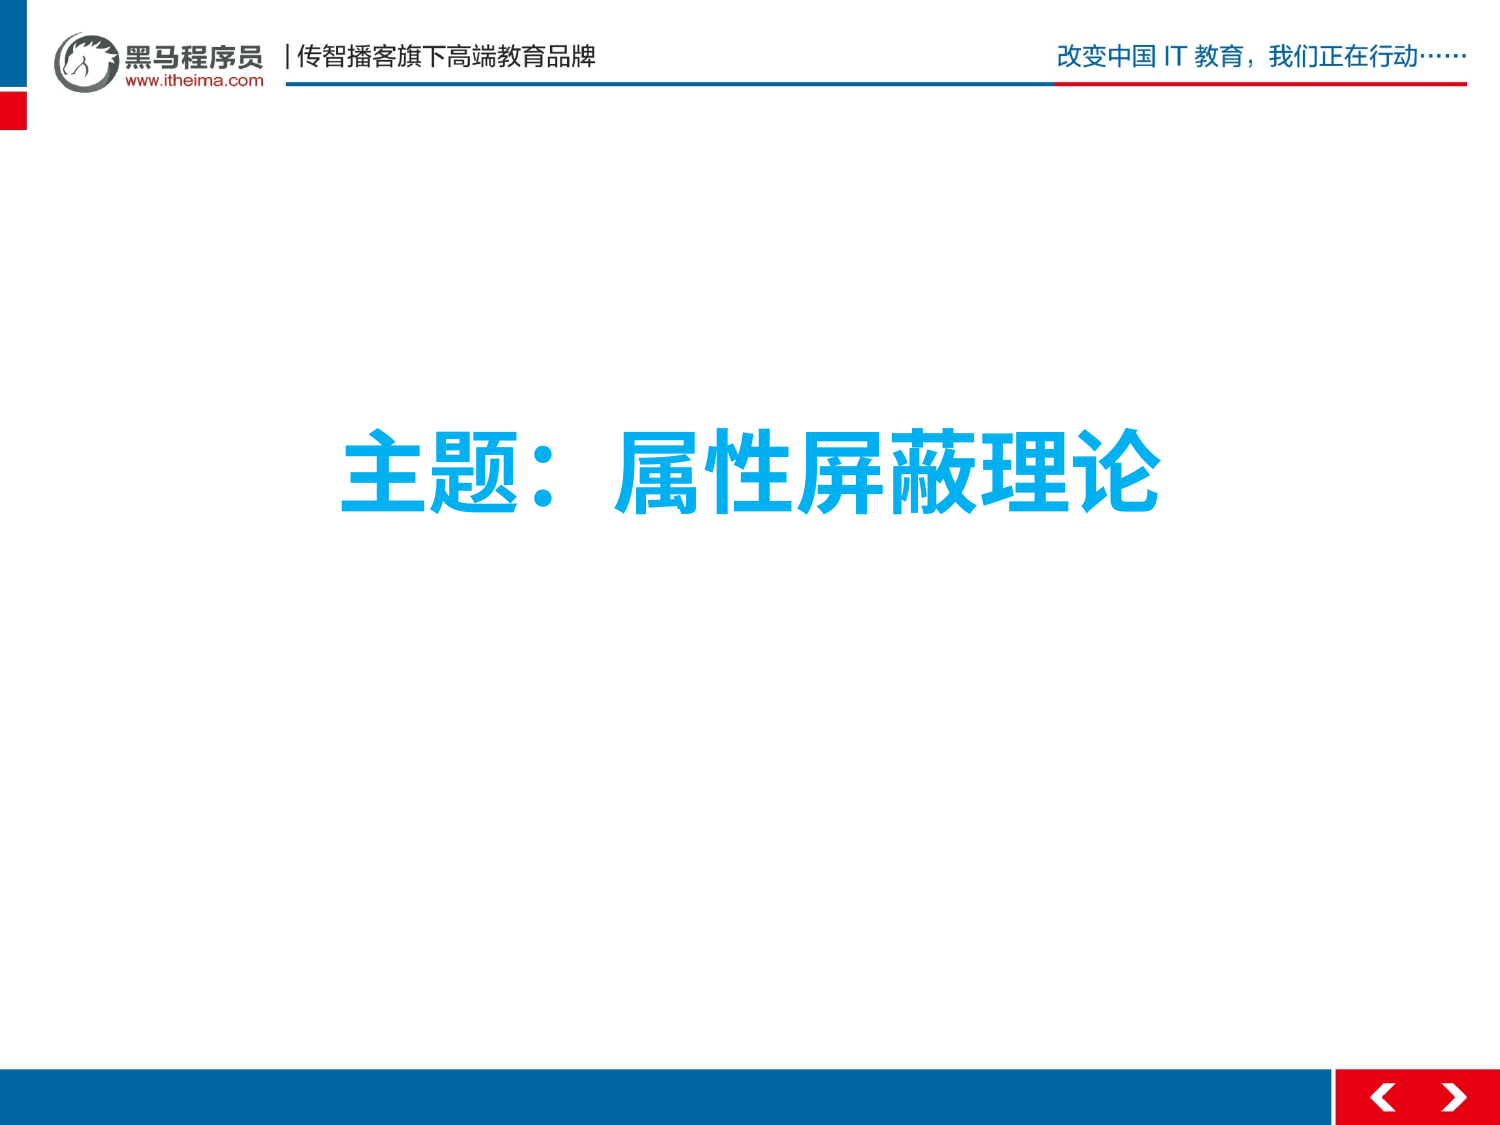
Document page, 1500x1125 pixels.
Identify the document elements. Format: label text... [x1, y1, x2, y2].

picture [0, 0, 1500, 1125]
title 主题：属性屏蔽理论 [112, 349, 1388, 591]
